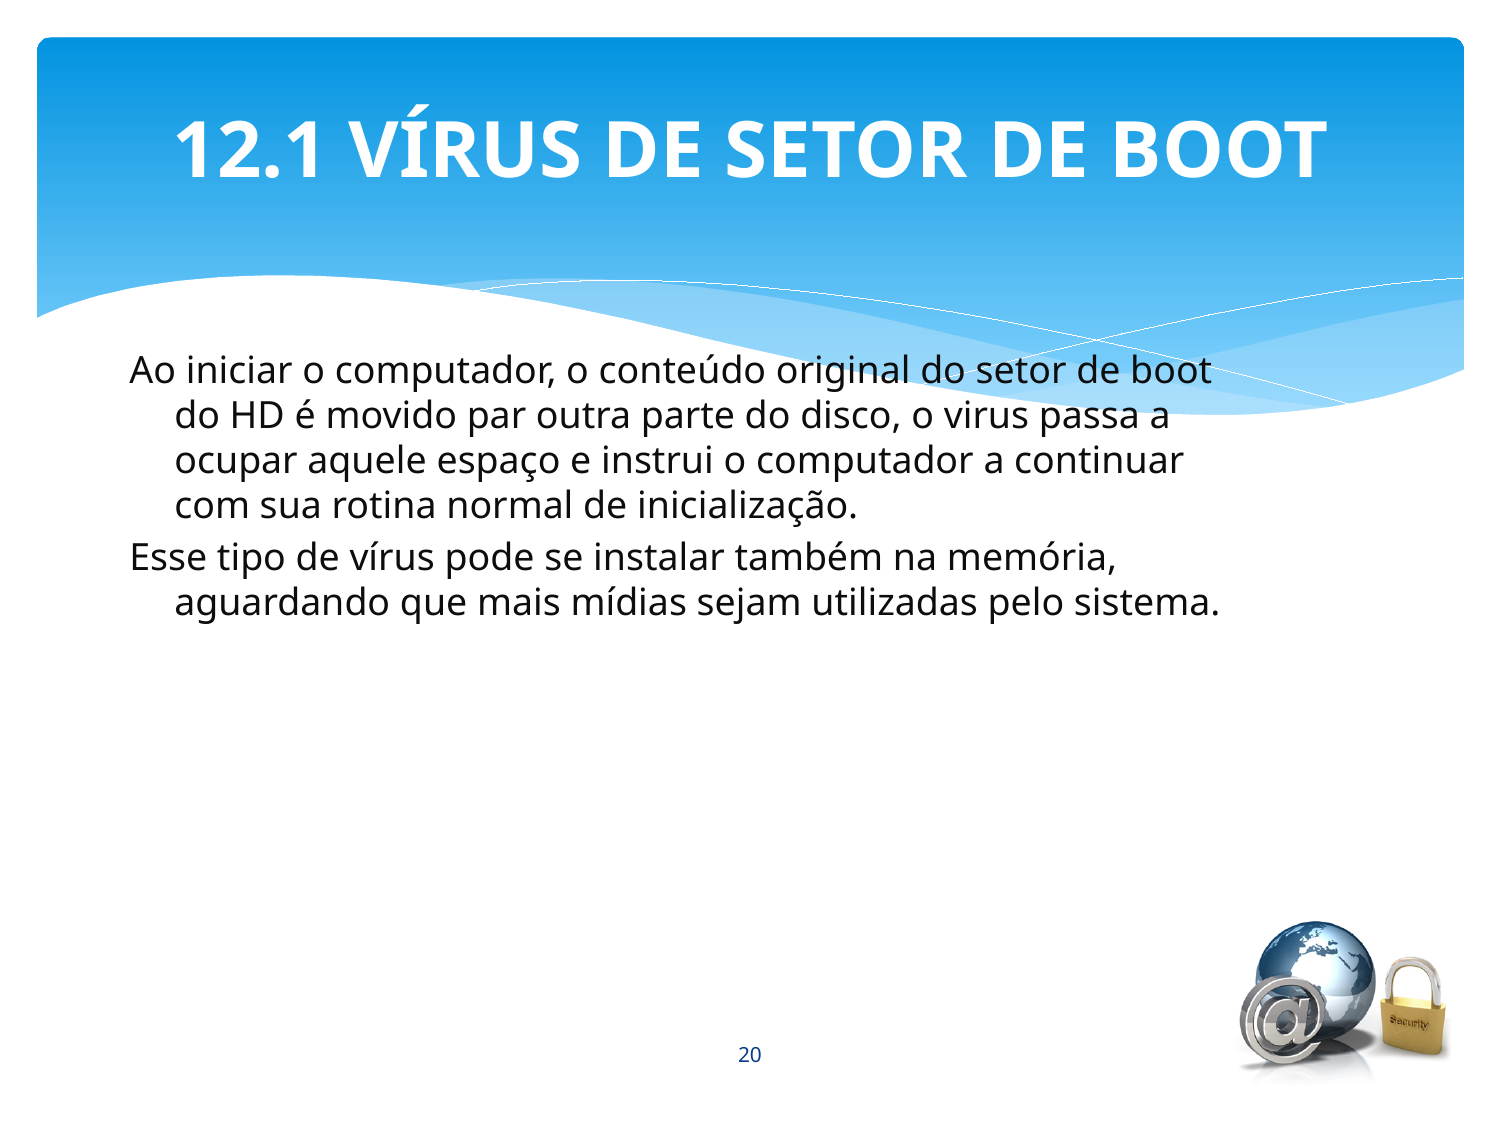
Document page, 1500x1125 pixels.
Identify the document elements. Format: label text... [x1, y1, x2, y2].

picture [1220, 904, 1463, 1101]
slide_number 20 [654, 1025, 846, 1086]
title 12.1 VÍRUS DE SETOR DE BOOT [76, 90, 1427, 296]
list Ao iniciar o computador, o conteúdo original do setor de boot do HD é movido par outra parte do disco, o virus passa a ocupar aquele espaço e instrui o computador a continuar com sua rotina normal de inicialização. Esse tipo de vírus pode se instalar também na memória, aguardando que mais mídias sejam utilizadas pelo sistema. [64, 338, 1281, 905]
